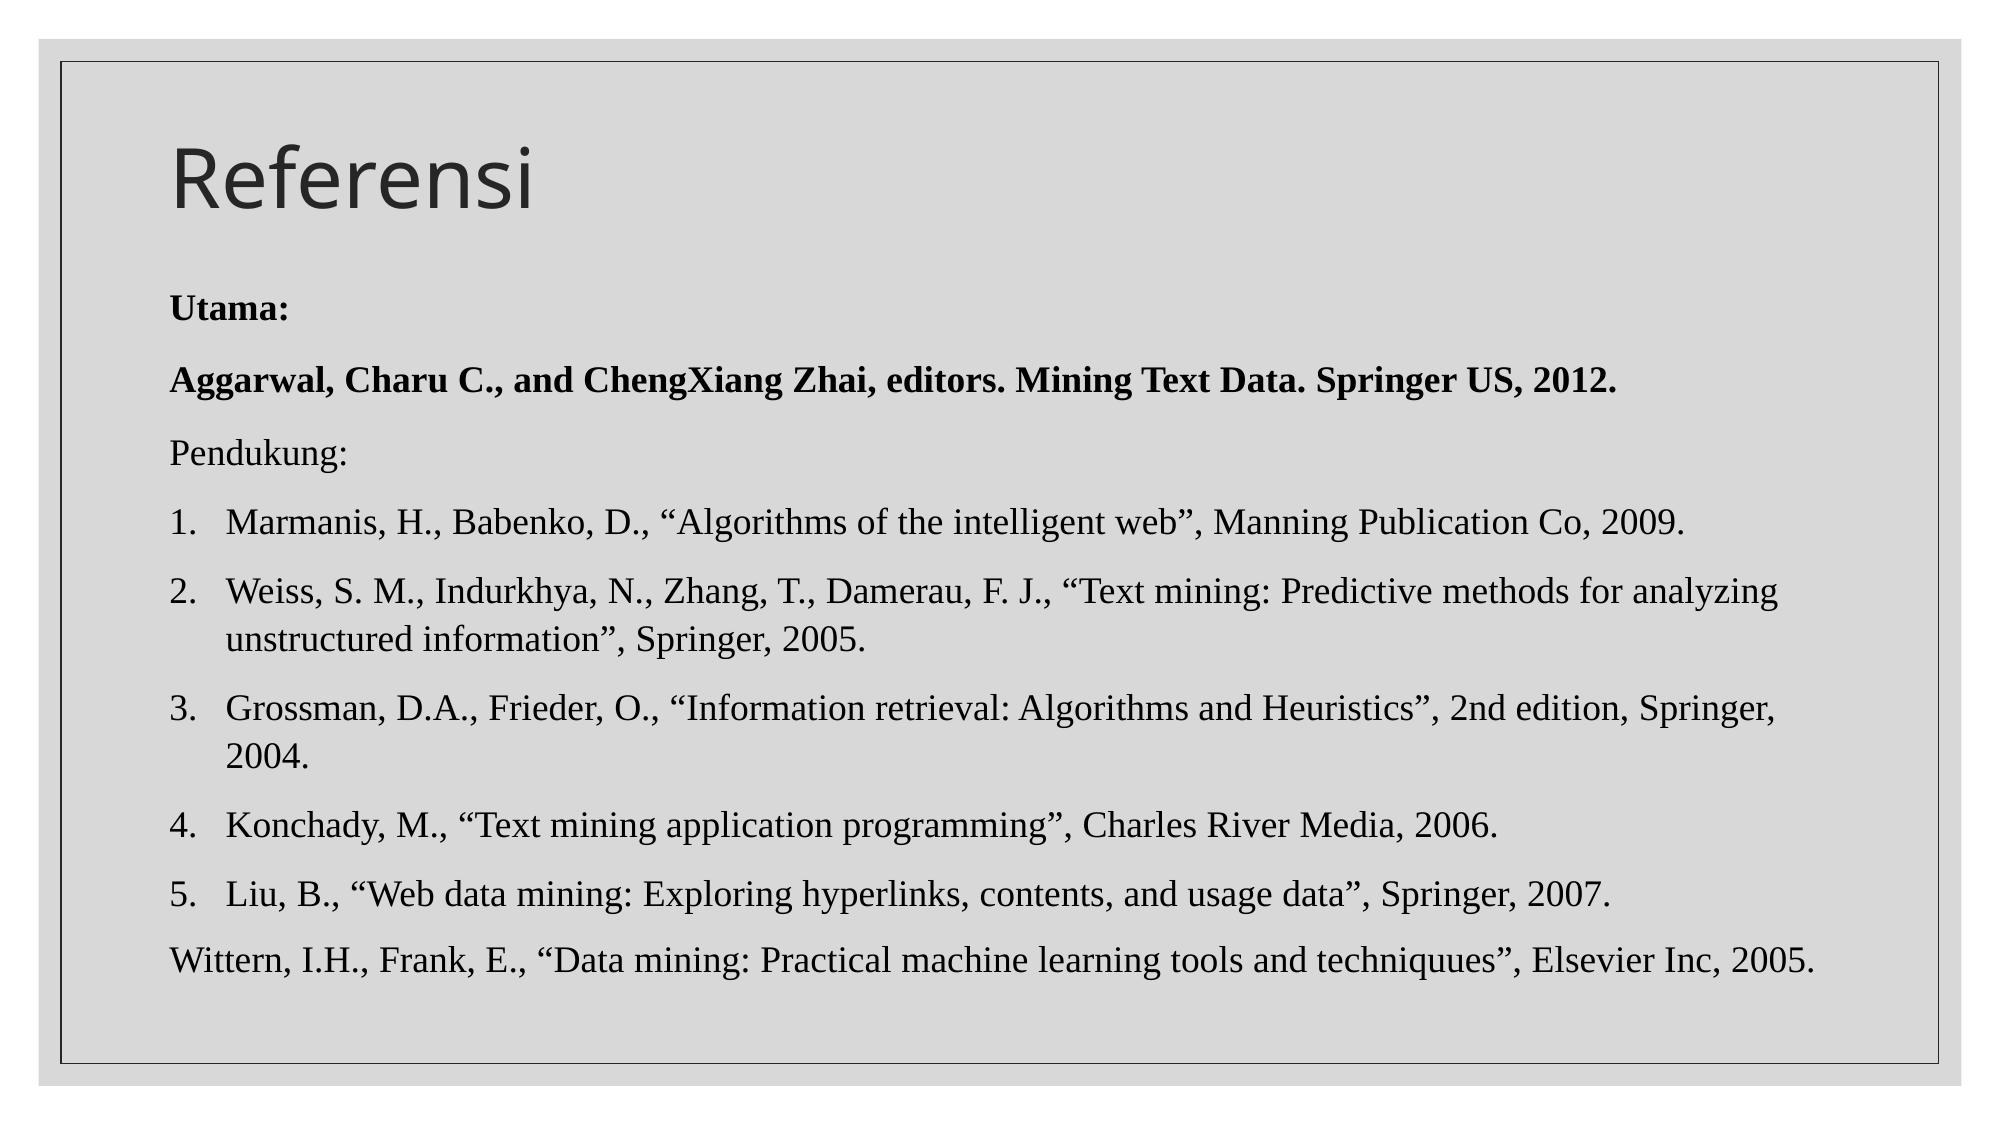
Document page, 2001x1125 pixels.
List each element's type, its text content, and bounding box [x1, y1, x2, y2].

title Referensi [154, 68, 1805, 268]
text_box Utama: Aggarwal, Charu C., and ChengXiang Zhai, editors. Mining Text Data. Springer US, 2012. Pendukung: Marmanis, H., Babenko, D., “Algorithms of the intelligent web”, Manning Publication Co, 2009. Weiss, S. M., Indurkhya, N., Zhang, T., Damerau, F. J., “Text mining: Predictive methods for analyzing unstructured information”, Springer, 2005. Grossman, D.A., Frieder, O., “Information retrieval: Algorithms and Heuristics”, 2nd edition, Springer, 2004. Konchady, M., “Text mining application programming”, Charles River Media, 2006. Liu, B., “Web data mining: Exploring hyperlinks, contents, and usage data”, Springer, 2007. Wittern, I.H., Frank, E., “Data mining: Practical machine learning tools and techniquues”, Elsevier Inc, 2005. [154, 268, 1846, 988]
